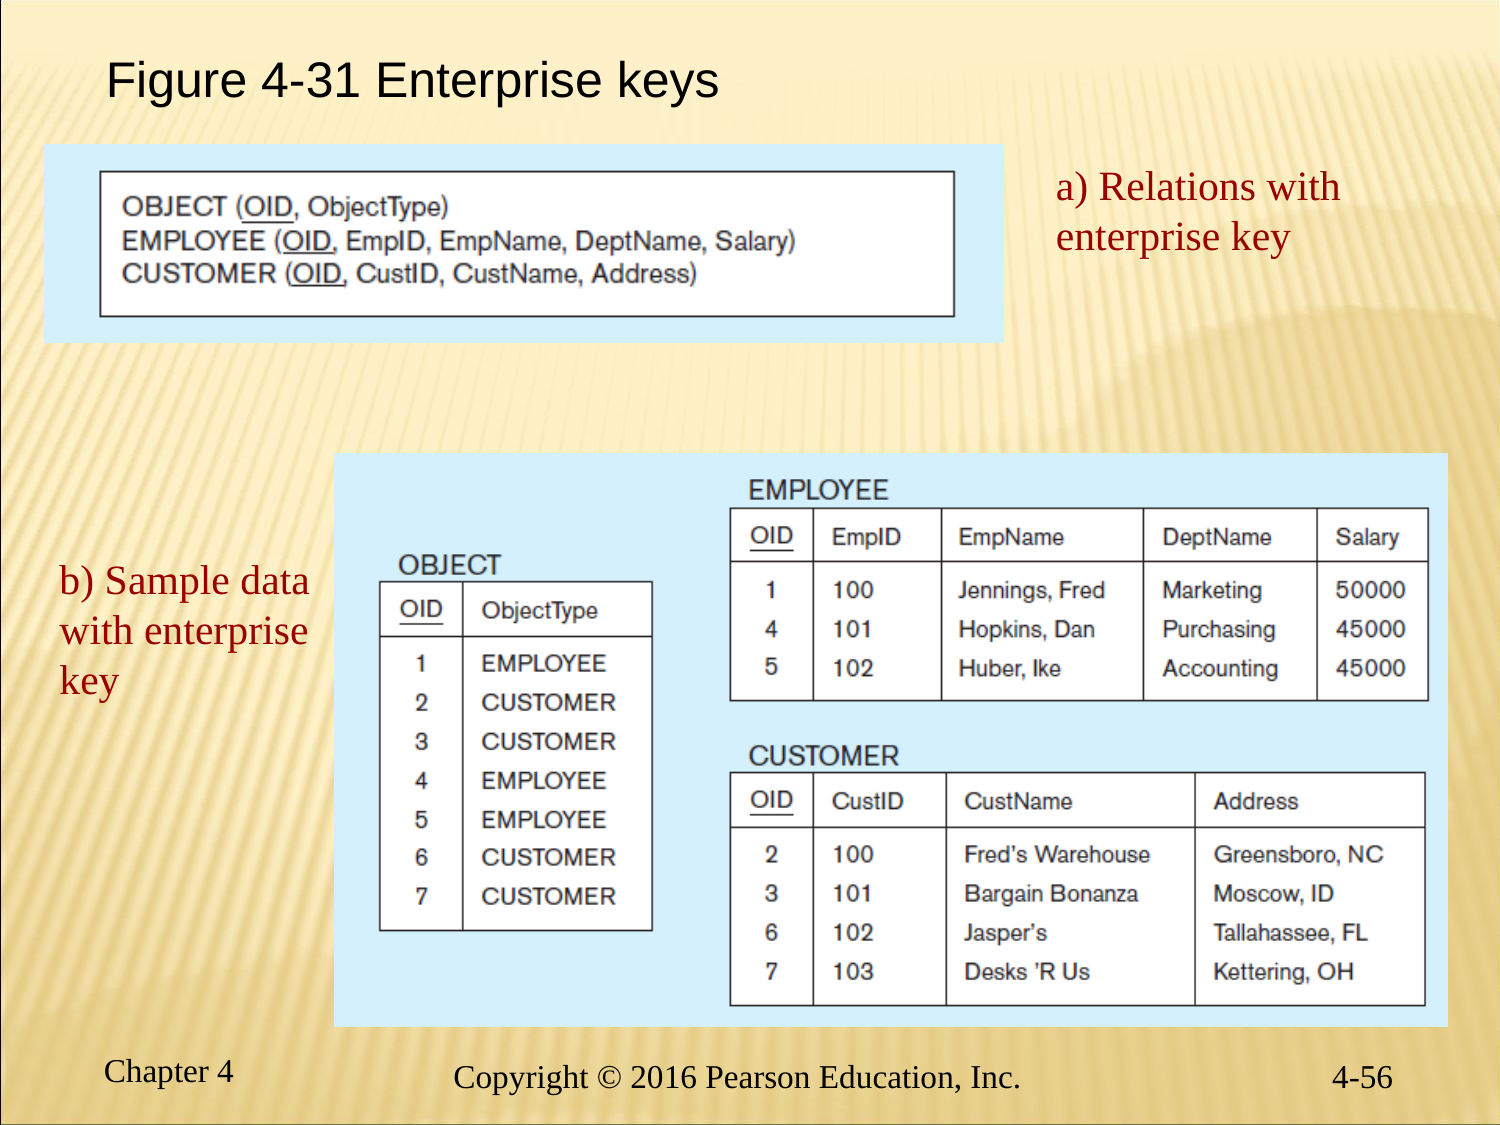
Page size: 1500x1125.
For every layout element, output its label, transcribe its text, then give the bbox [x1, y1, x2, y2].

text_box a) Relations with enterprise key [1041, 151, 1479, 267]
picture [0, 0, 1500, 1125]
text_box b) Sample data with enterprise key [44, 545, 324, 711]
text_box Figure 4-31 Enterprise keys [91, 40, 1429, 116]
